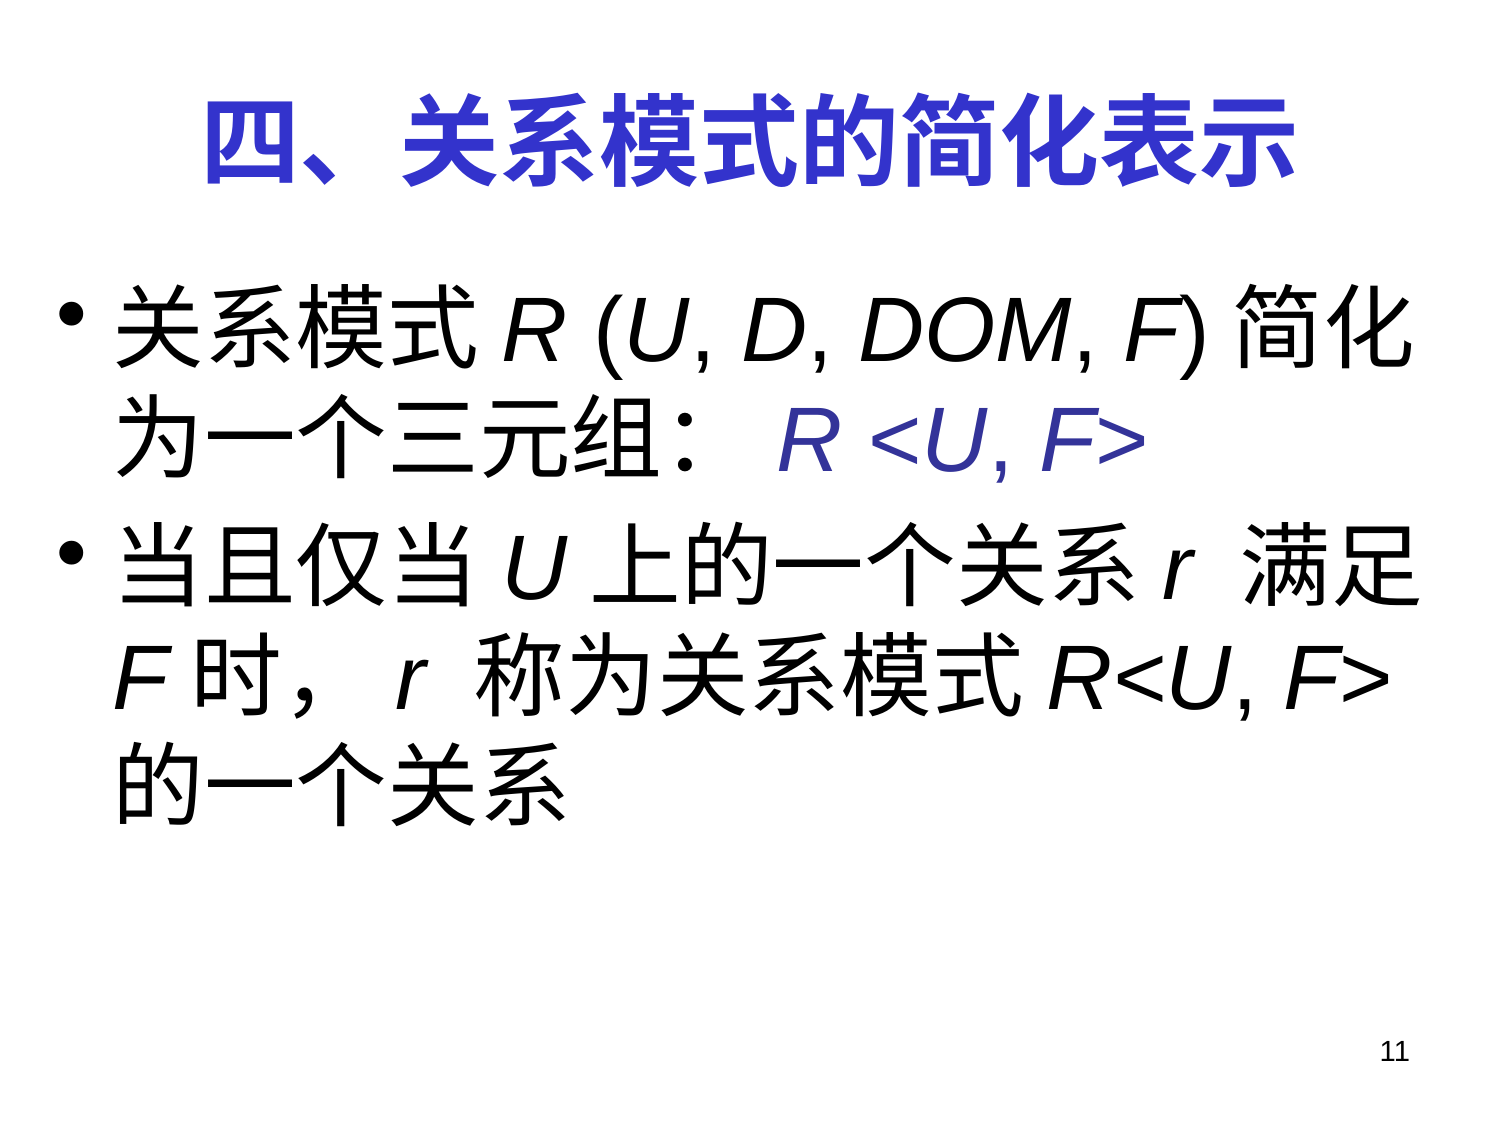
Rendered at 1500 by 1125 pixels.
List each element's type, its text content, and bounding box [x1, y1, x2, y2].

title 四、关系模式的简化表示 [75, 45, 1425, 233]
list 关系模式R (U, D, DOM, F)简化为一个三元组：R <U, F> 当且仅当U上的一个关系r 满足F时，r 称为关系模式R<U, F>的一个关系 [41, 262, 1467, 965]
slide_number 11 [1074, 1024, 1426, 1103]
